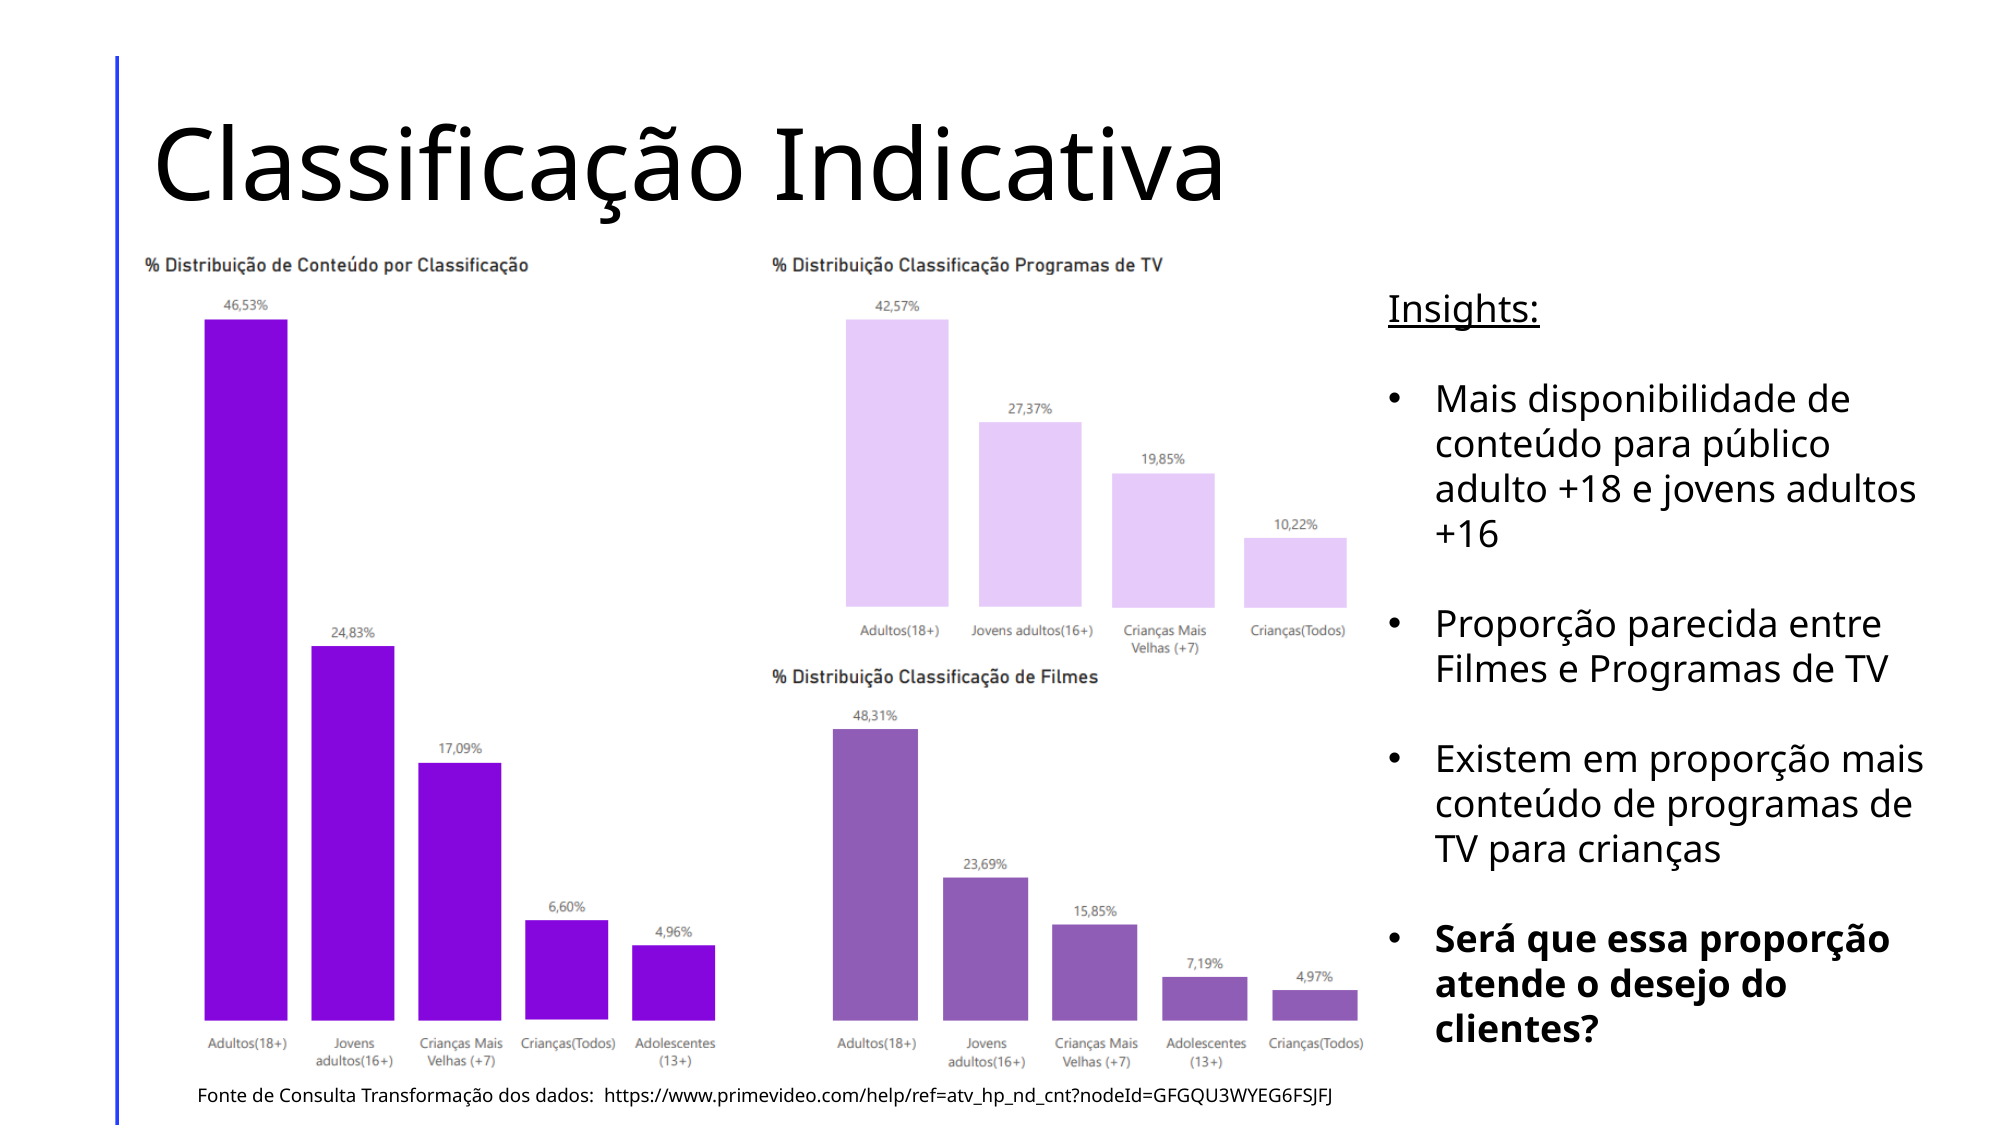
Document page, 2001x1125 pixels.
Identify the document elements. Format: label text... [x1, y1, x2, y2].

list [137, 242, 1374, 1084]
text_box Fonte de Consulta Transformação dos dados: https://www.primevideo.com/help/ref=atv_hp_nd_cnt?nodeId=GFGQU3WYEG6FSJFJ [182, 1076, 1588, 1114]
title Classificação Indicativa [137, 59, 1863, 277]
text_box Insights: Mais disponibilidade de conteúdo para público adulto +18 e jovens adultos +16 Proporção parecida entre Filmes e Programas de TV Existem em proporção mais conteúdo de programas de TV para crianças Será que essa proporção atende o desejo do clientes? [1374, 277, 1946, 1057]
